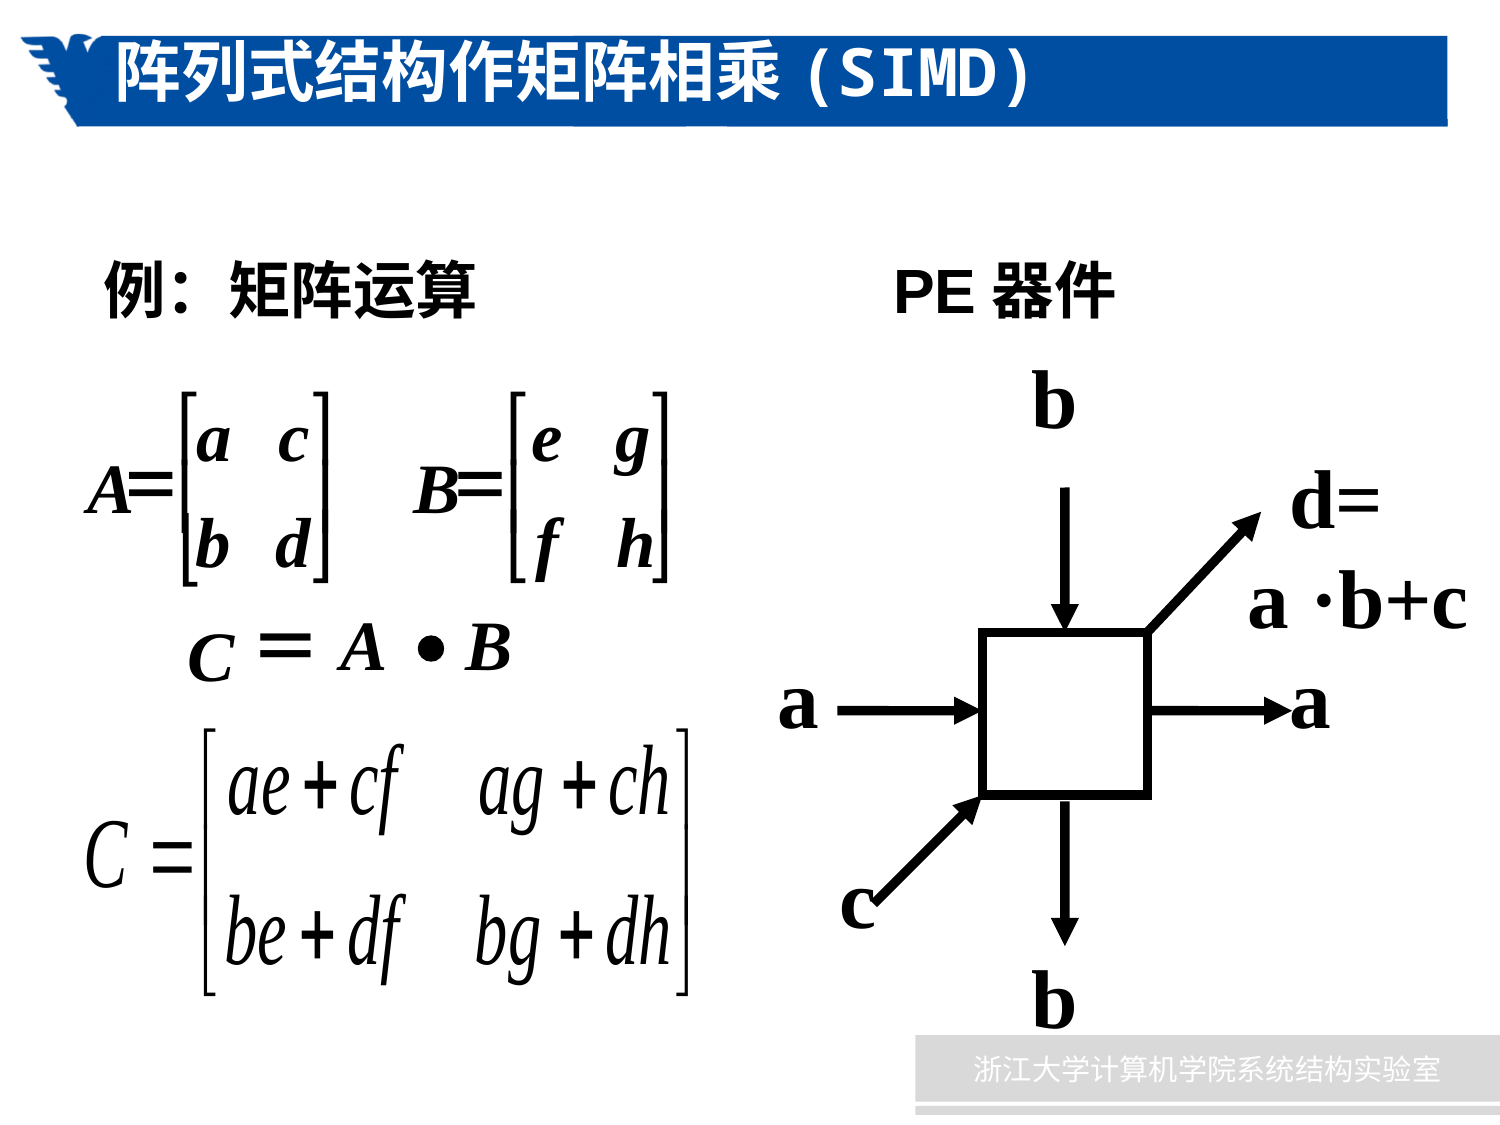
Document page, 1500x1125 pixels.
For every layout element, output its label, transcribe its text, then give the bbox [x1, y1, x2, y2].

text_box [762, 337, 1500, 1063]
list 例：矩阵运算 PE器件 [88, 243, 1364, 344]
picture [5, 19, 148, 127]
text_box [74, 712, 713, 1013]
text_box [87, 387, 676, 595]
title 阵列式结构作矩阵相乘(SIMD) [99, 37, 1347, 188]
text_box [187, 604, 513, 697]
